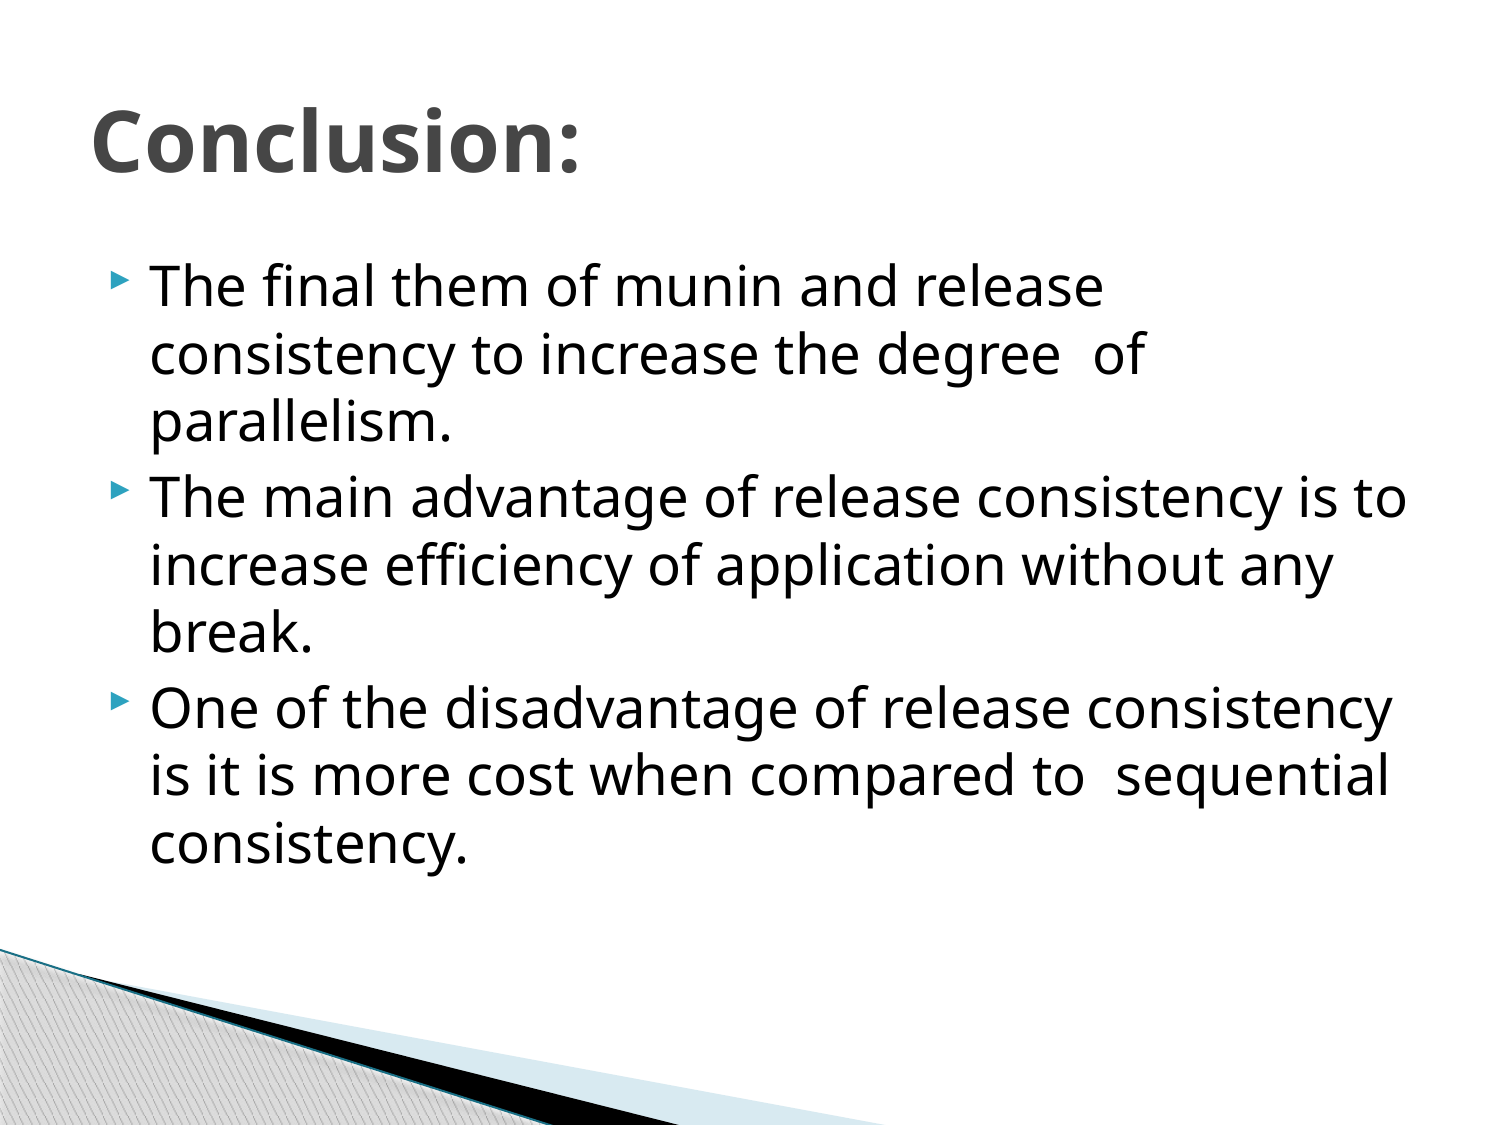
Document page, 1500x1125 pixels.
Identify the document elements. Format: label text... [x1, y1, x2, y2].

title Conclusion: [75, 45, 1425, 233]
list The final them of munin and release consistency to increase the degree of parallelism. The main advantage of release consistency is to increase efficiency of application without any break. One of the disadvantage of release consistency is it is more cost when compared to sequential consistency. [75, 243, 1425, 986]
